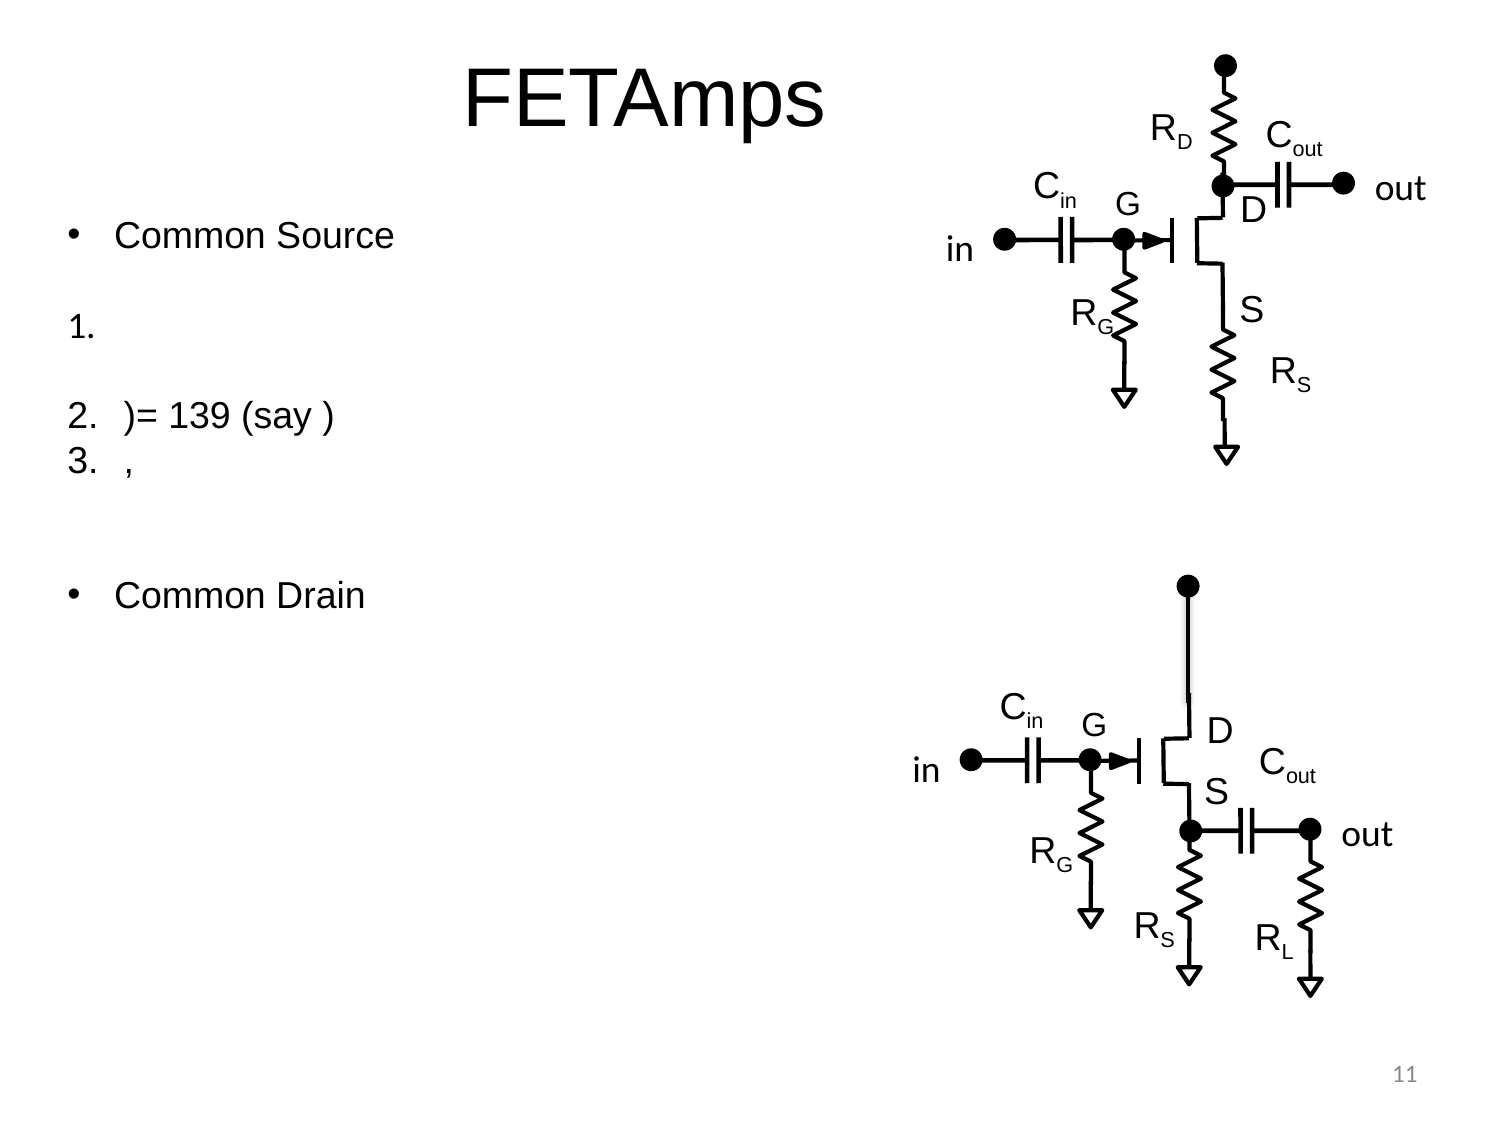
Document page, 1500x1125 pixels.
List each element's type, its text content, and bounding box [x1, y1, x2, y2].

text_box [1079, 881, 1103, 928]
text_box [1159, 574, 1200, 604]
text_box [1061, 748, 1102, 778]
text_box [1177, 854, 1201, 893]
text_box RG [1021, 818, 1103, 885]
text_box G [1074, 695, 1084, 745]
text_box RL [1247, 905, 1328, 972]
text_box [1088, 692, 1190, 829]
text_box Cin [992, 674, 1073, 741]
text_box in [904, 737, 991, 798]
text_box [1009, 702, 1056, 819]
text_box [1177, 938, 1201, 985]
text_box out [1333, 801, 1420, 862]
text_box S [1196, 759, 1251, 820]
text_box D [1199, 698, 1258, 759]
text_box Cout [1251, 729, 1333, 796]
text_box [938, 54, 1454, 465]
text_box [1281, 817, 1322, 847]
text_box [1223, 772, 1270, 889]
text_box [1299, 854, 1323, 905]
text_box FETAmps [455, 35, 937, 151]
slide_number 11 [1074, 1050, 1426, 1096]
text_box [1298, 949, 1323, 997]
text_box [942, 748, 983, 778]
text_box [1161, 819, 1203, 847]
text_box RS [1125, 893, 1207, 960]
